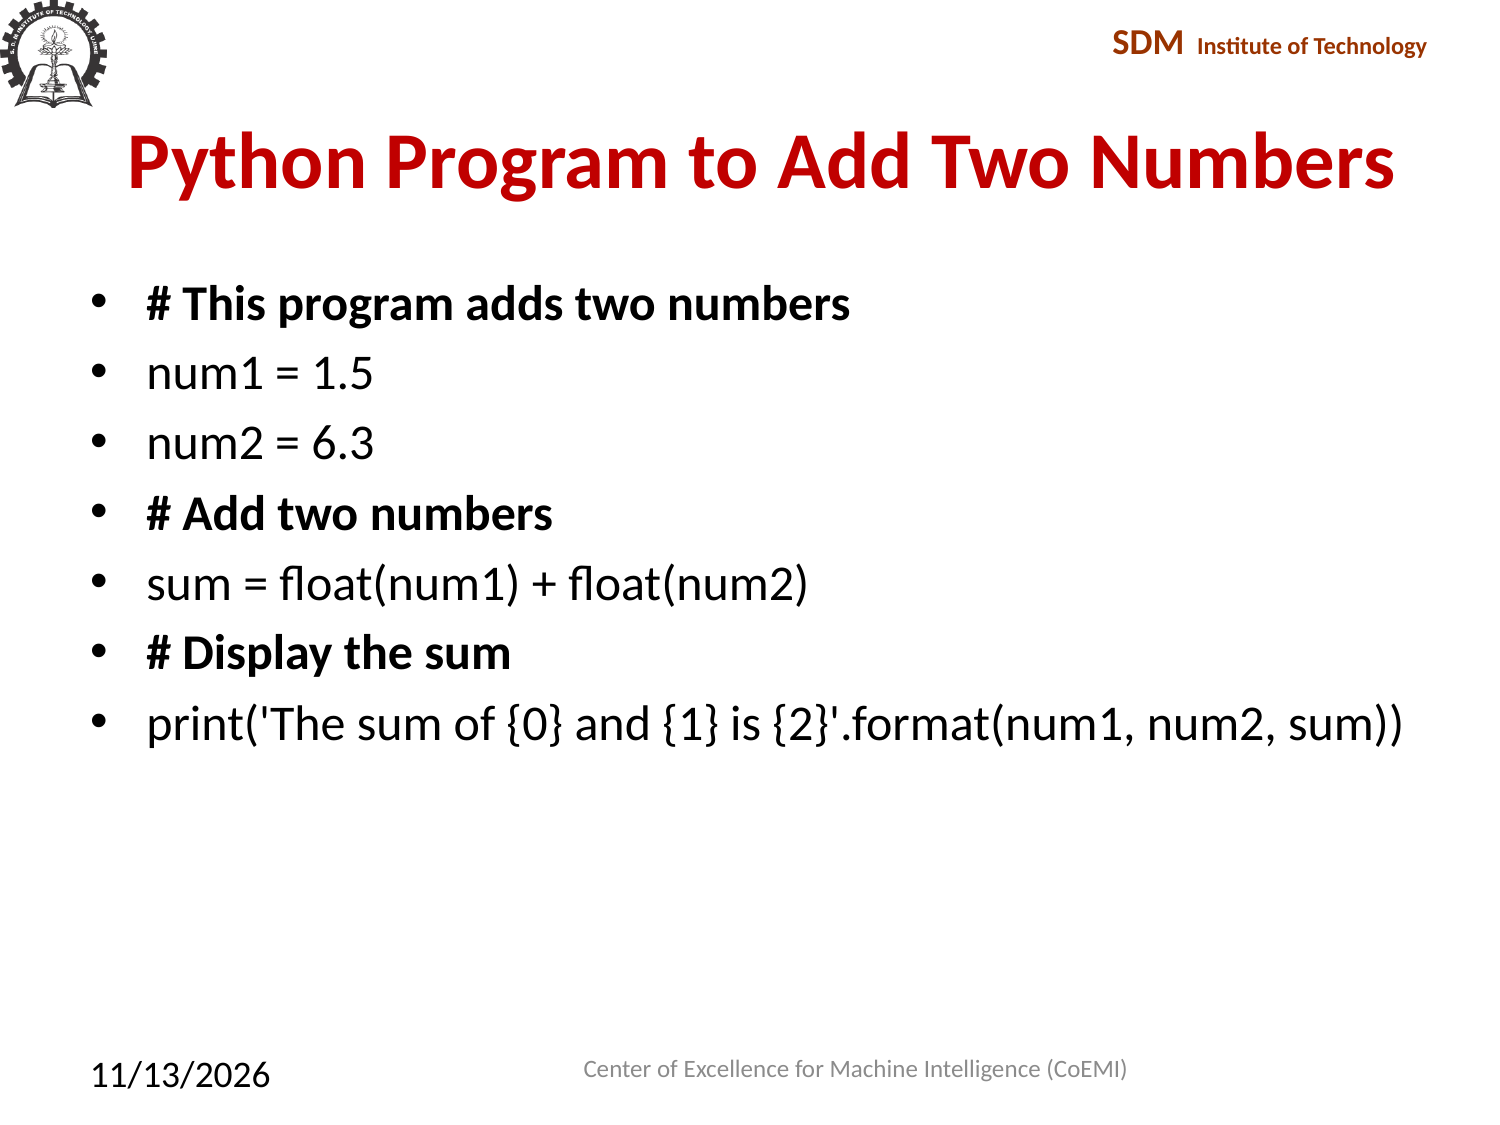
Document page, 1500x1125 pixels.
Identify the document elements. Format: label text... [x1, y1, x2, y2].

picture [0, 0, 107, 108]
list # This program adds two numbers num1 = 1.5 num2 = 6.3 # Add two numbers sum = float(num1) + float(num2) # Display the sum print('The sum of {0} and {1} is {2}'.format(num1, num2, sum)) [75, 262, 1425, 875]
footer Center of Excellence for Machine Intelligence (CoEMI) [474, 1037, 1238, 1098]
title Python Program to Add Two Numbers [87, 62, 1438, 250]
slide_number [75, 1042, 425, 1103]
